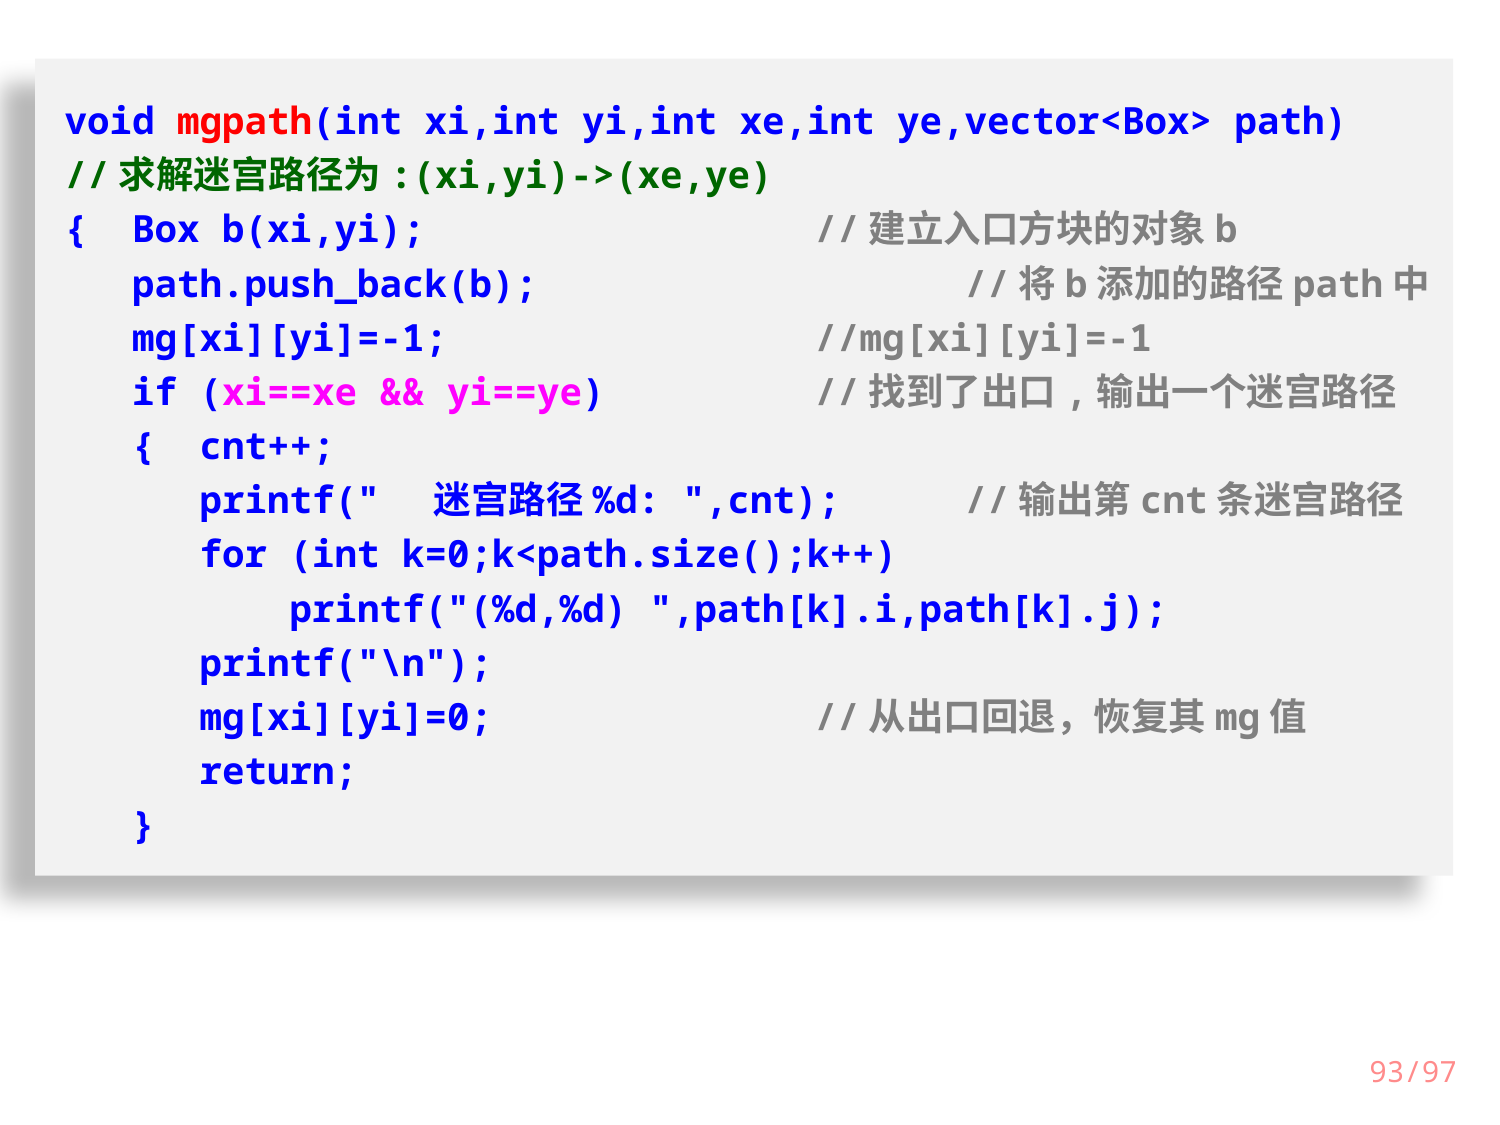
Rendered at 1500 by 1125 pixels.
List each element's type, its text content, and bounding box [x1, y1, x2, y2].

slide_number 93/97 [1324, 1042, 1472, 1103]
text_box void mgpath(int xi,int yi,int xe,int ye,vector<Box> path) //求解迷宫路径为:(xi,yi)->(xe,ye) { Box b(xi,yi); //建立入口方块的对象b path.push_back(b); //将b添加的路径path中 mg[xi][yi]=-1; //mg[xi][yi]=-1 if (xi==xe && yi==ye) //找到了出口,输出一个迷宫路径 { cnt++; printf(" 迷宫路径%d: ",cnt); //输出第cnt条迷宫路径 for (int k=0;k<path.size();k++) printf("(%d,%d) ",path[k].i,path[k].j); printf("\n"); mg[xi][yi]=0; //从出口回退，恢复其mg值 return; } [34, 58, 1454, 876]
